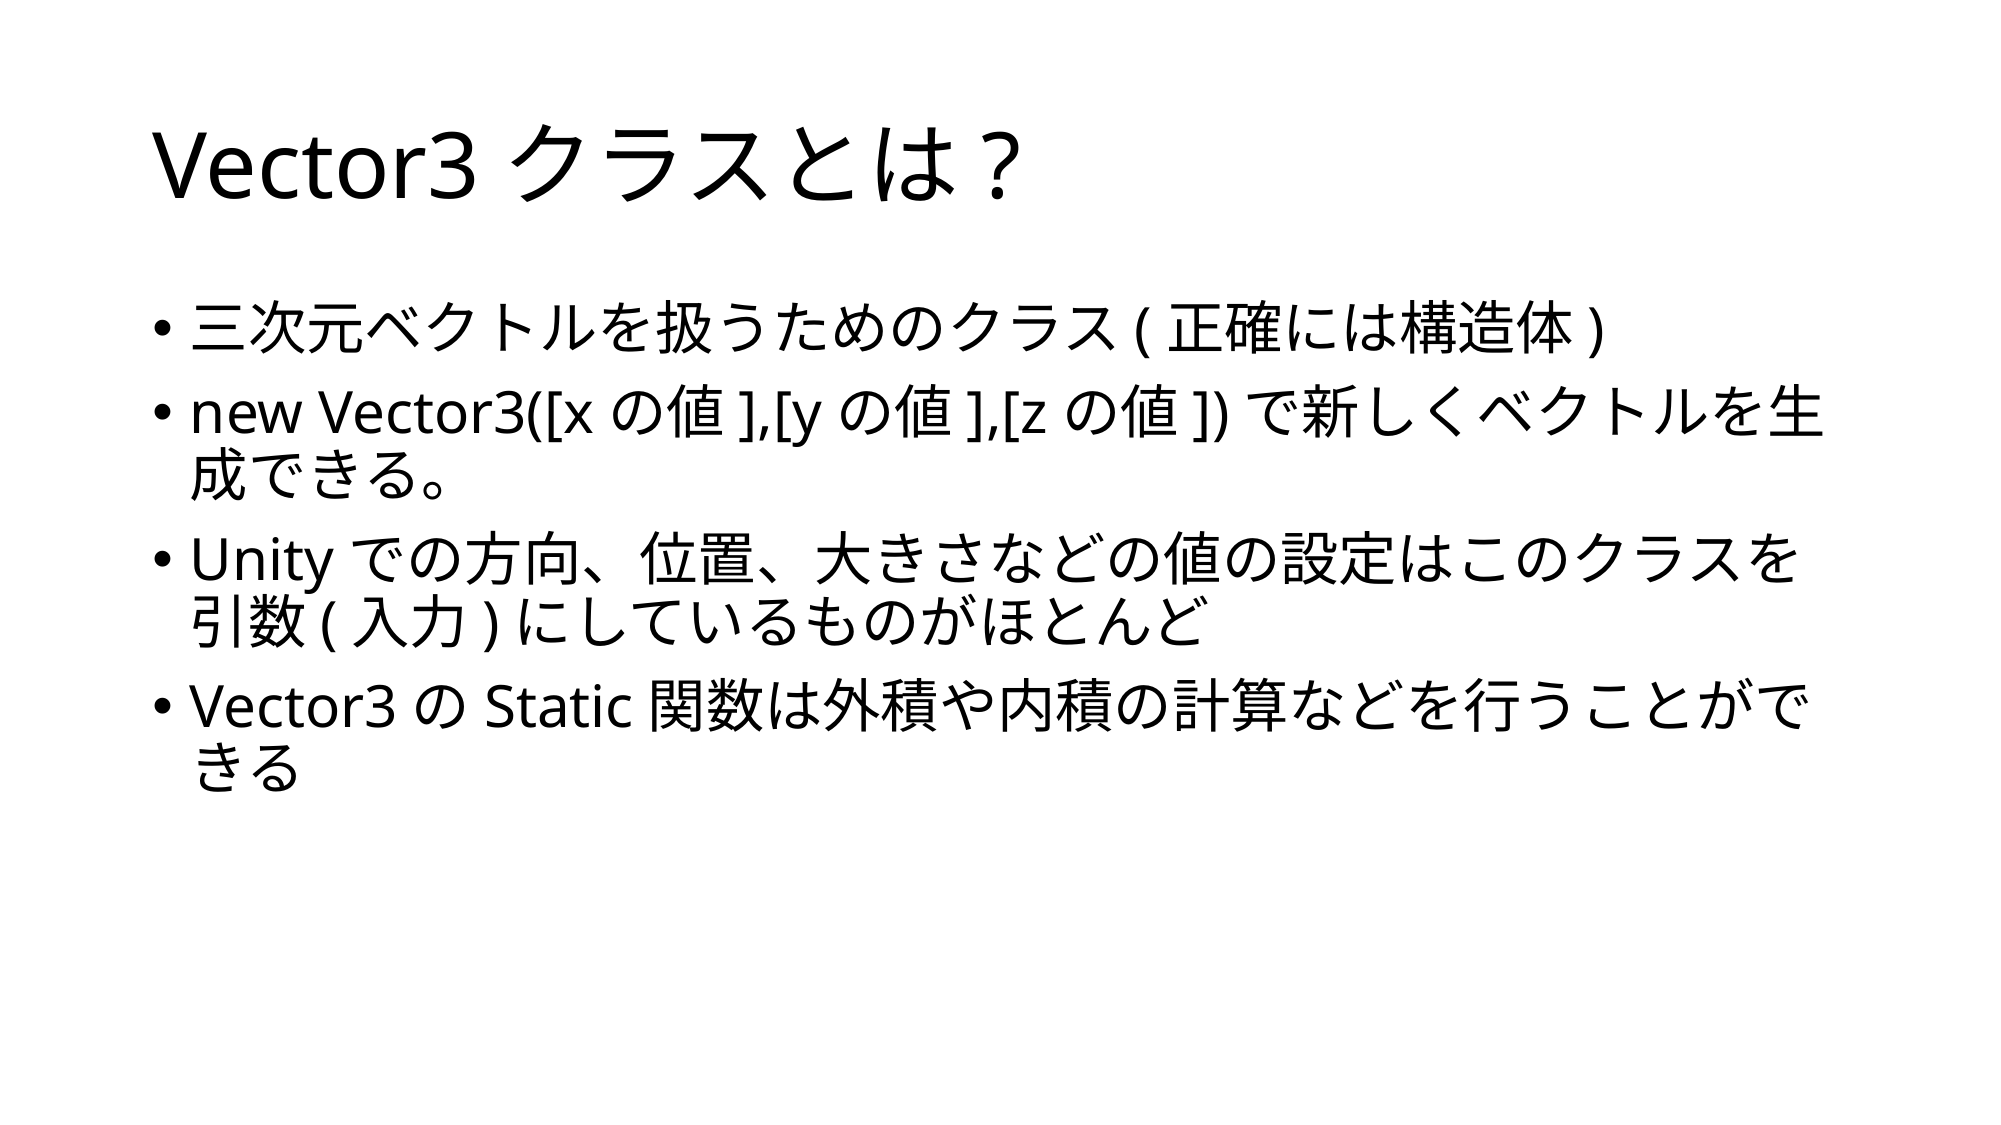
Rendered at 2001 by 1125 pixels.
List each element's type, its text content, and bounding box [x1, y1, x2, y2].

title Vector3クラスとは? [137, 59, 1863, 278]
list 三次元ベクトルを扱うためのクラス(正確には構造体) new Vector3([xの値],[yの値],[zの値])で新しくベクトルを生成できる。 Unityでの方向、位置、大きさなどの値の設定はこのクラスを引数(入力)にしているものがほとんど Vector3のStatic関数は外積や内積の計算などを行うことができる [137, 292, 1863, 1006]
